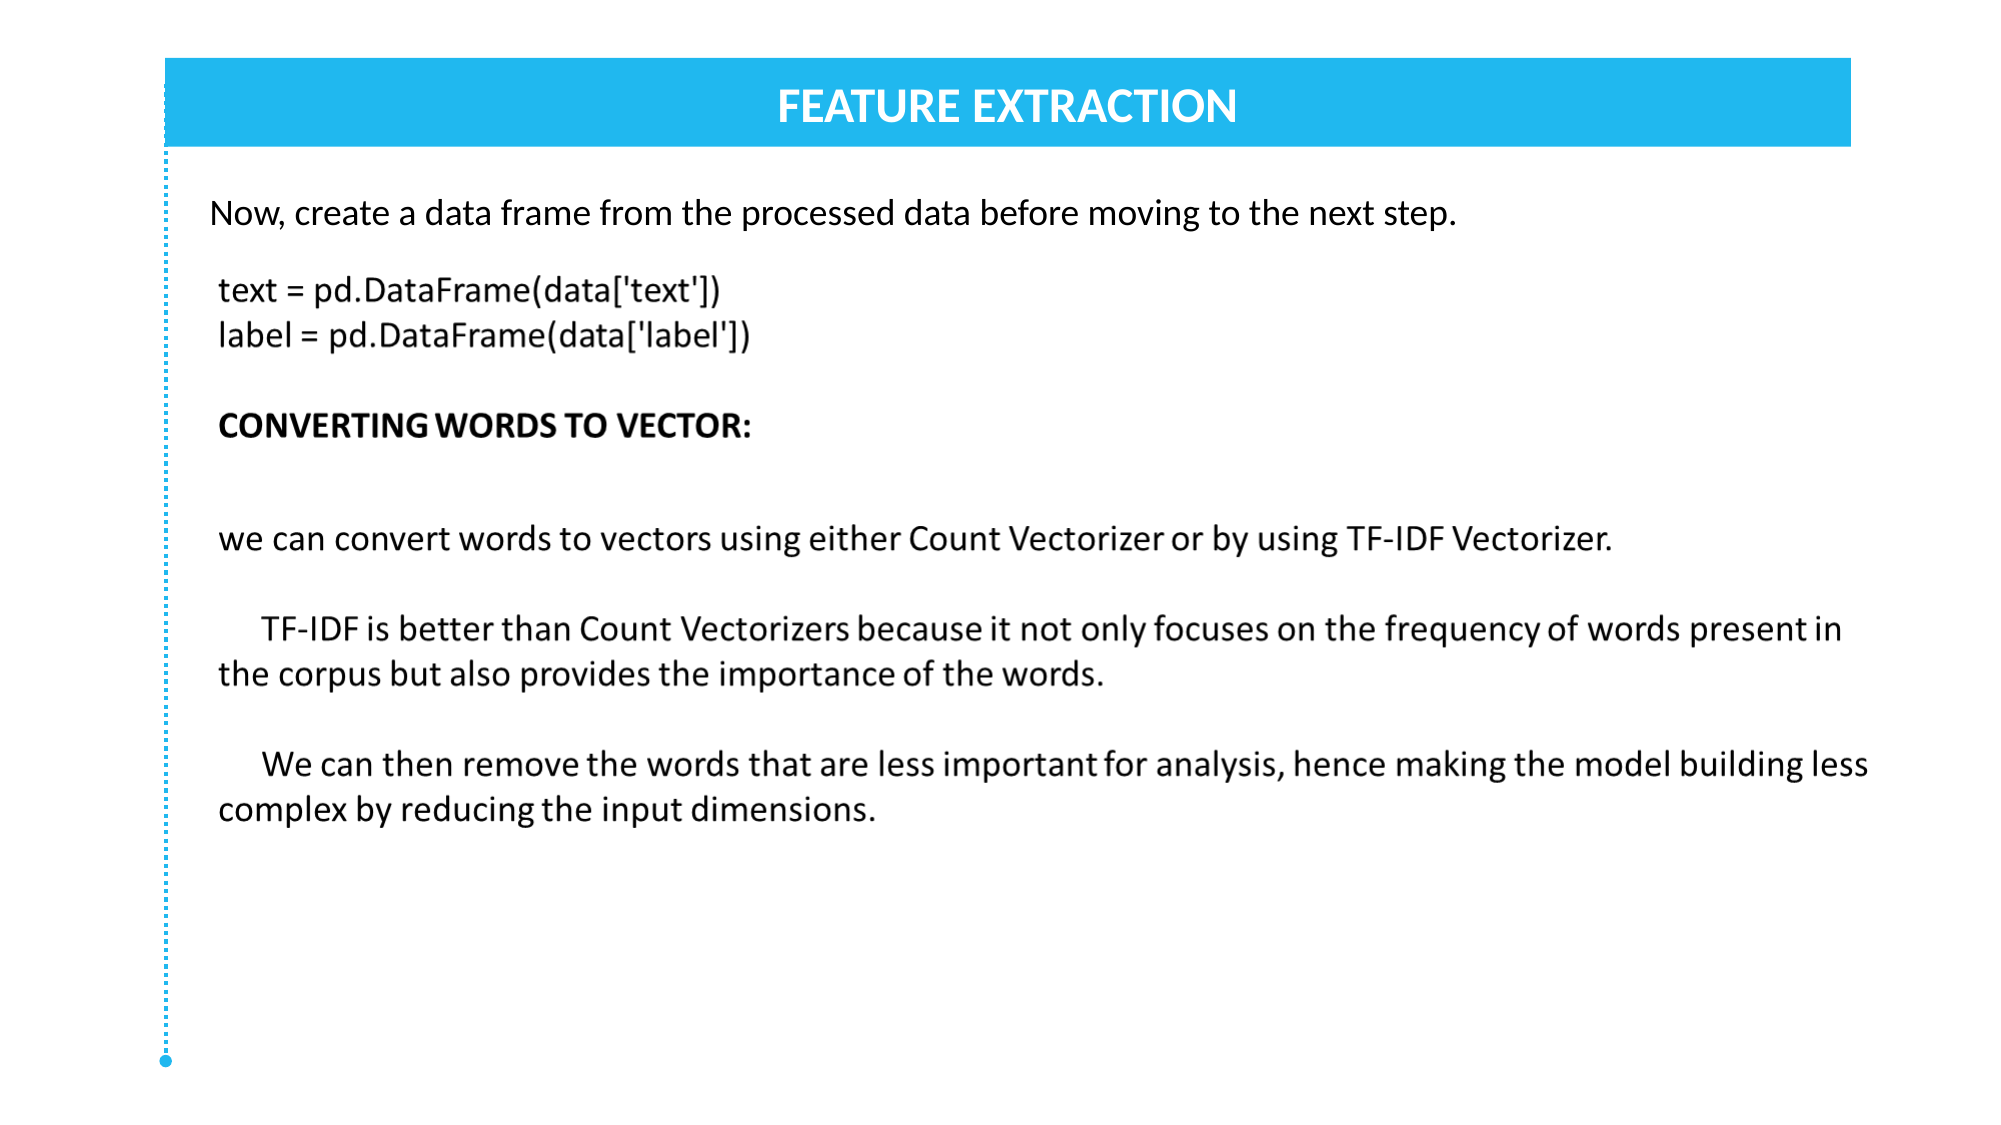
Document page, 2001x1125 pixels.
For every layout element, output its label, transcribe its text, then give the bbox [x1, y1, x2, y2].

picture [194, 502, 1909, 855]
text_box Now, create a data frame from the processed data before moving to the next step. [194, 181, 1662, 241]
picture [194, 253, 1204, 471]
text_box FEATURE EXTRACTION [164, 57, 1852, 148]
